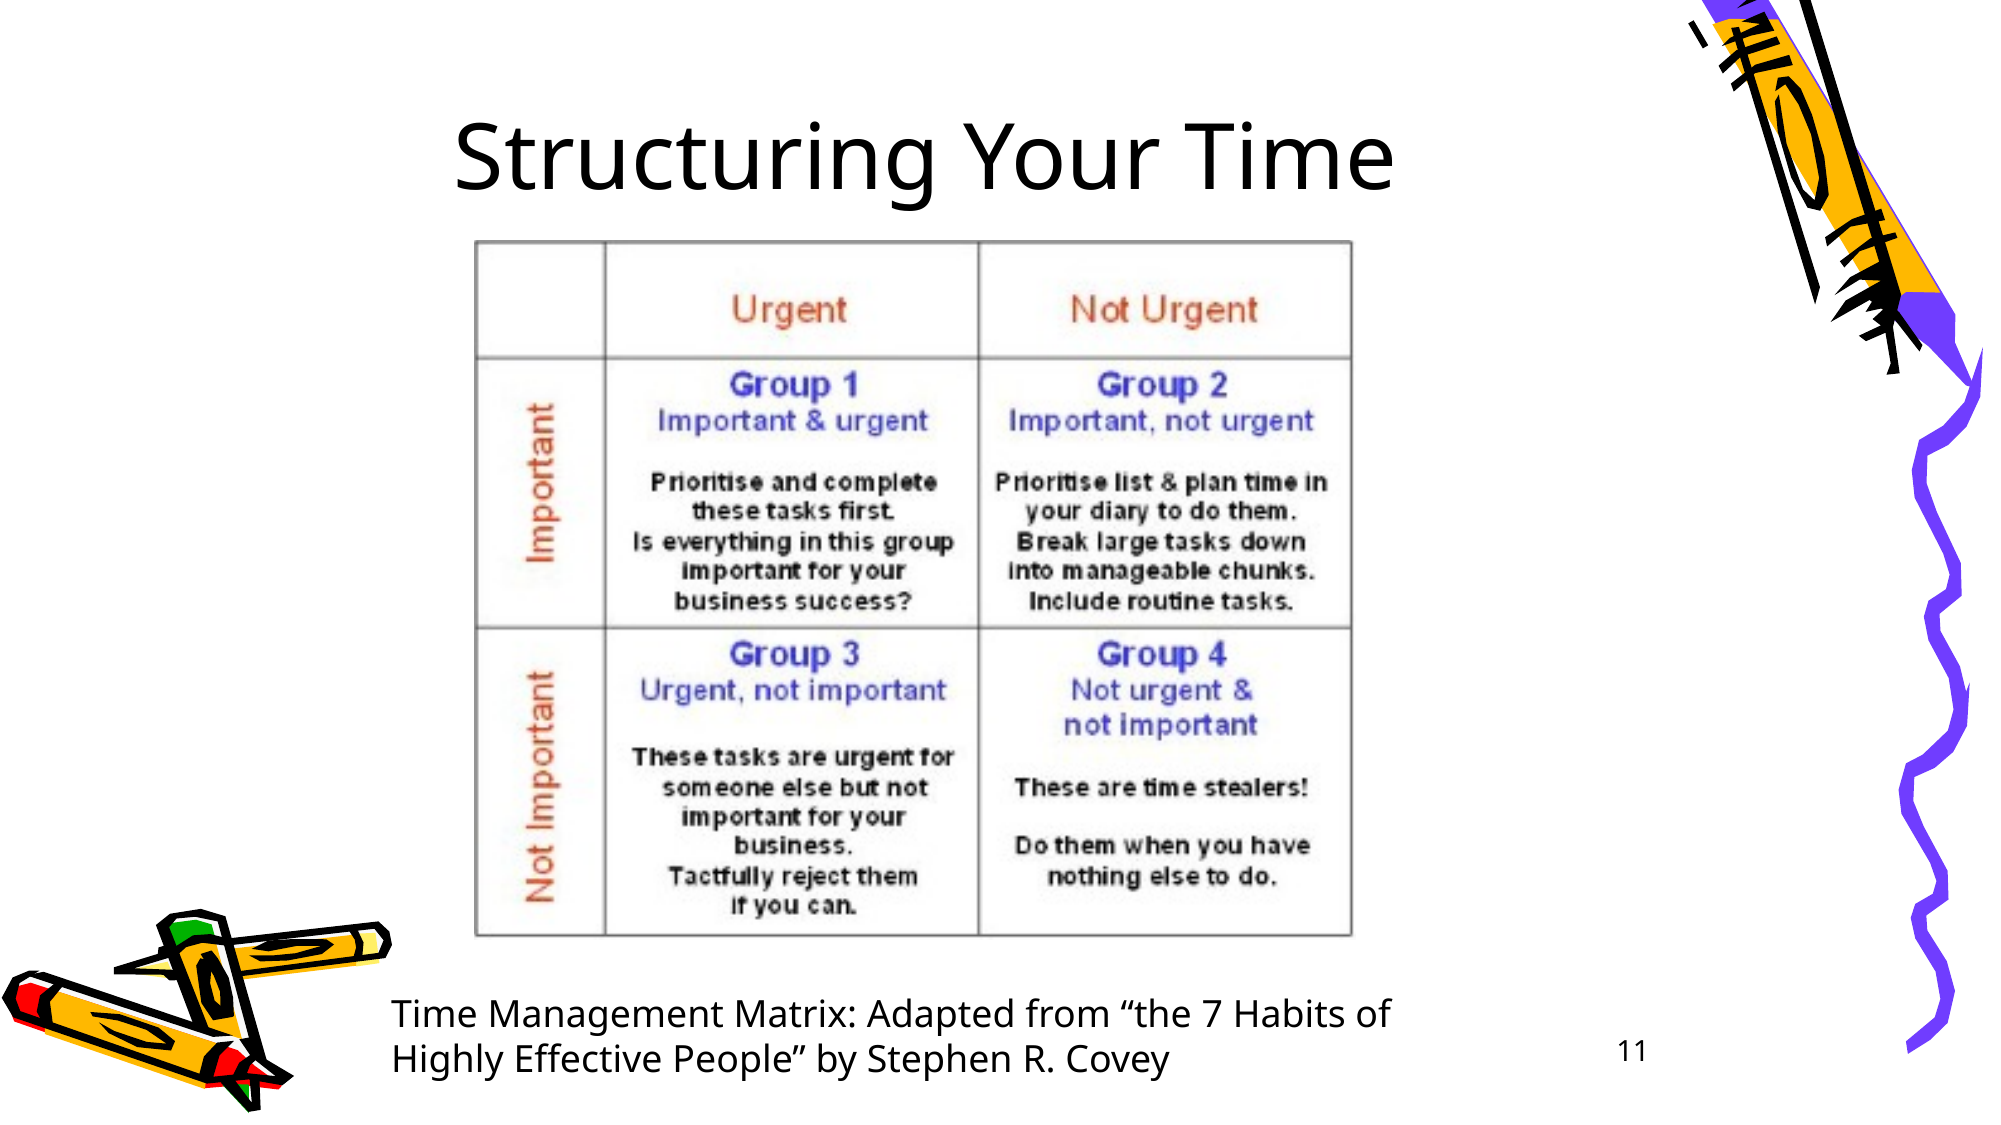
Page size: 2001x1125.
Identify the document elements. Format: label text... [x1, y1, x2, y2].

text_box 11 [1352, 1024, 1665, 1100]
picture [474, 240, 1356, 941]
text_box Structuring Your Time [362, 24, 1490, 215]
text_box Time Management Matrix: Adapted from “the 7 Habits of Highly Effective People” by Stephen R. Covey [376, 982, 1433, 1088]
